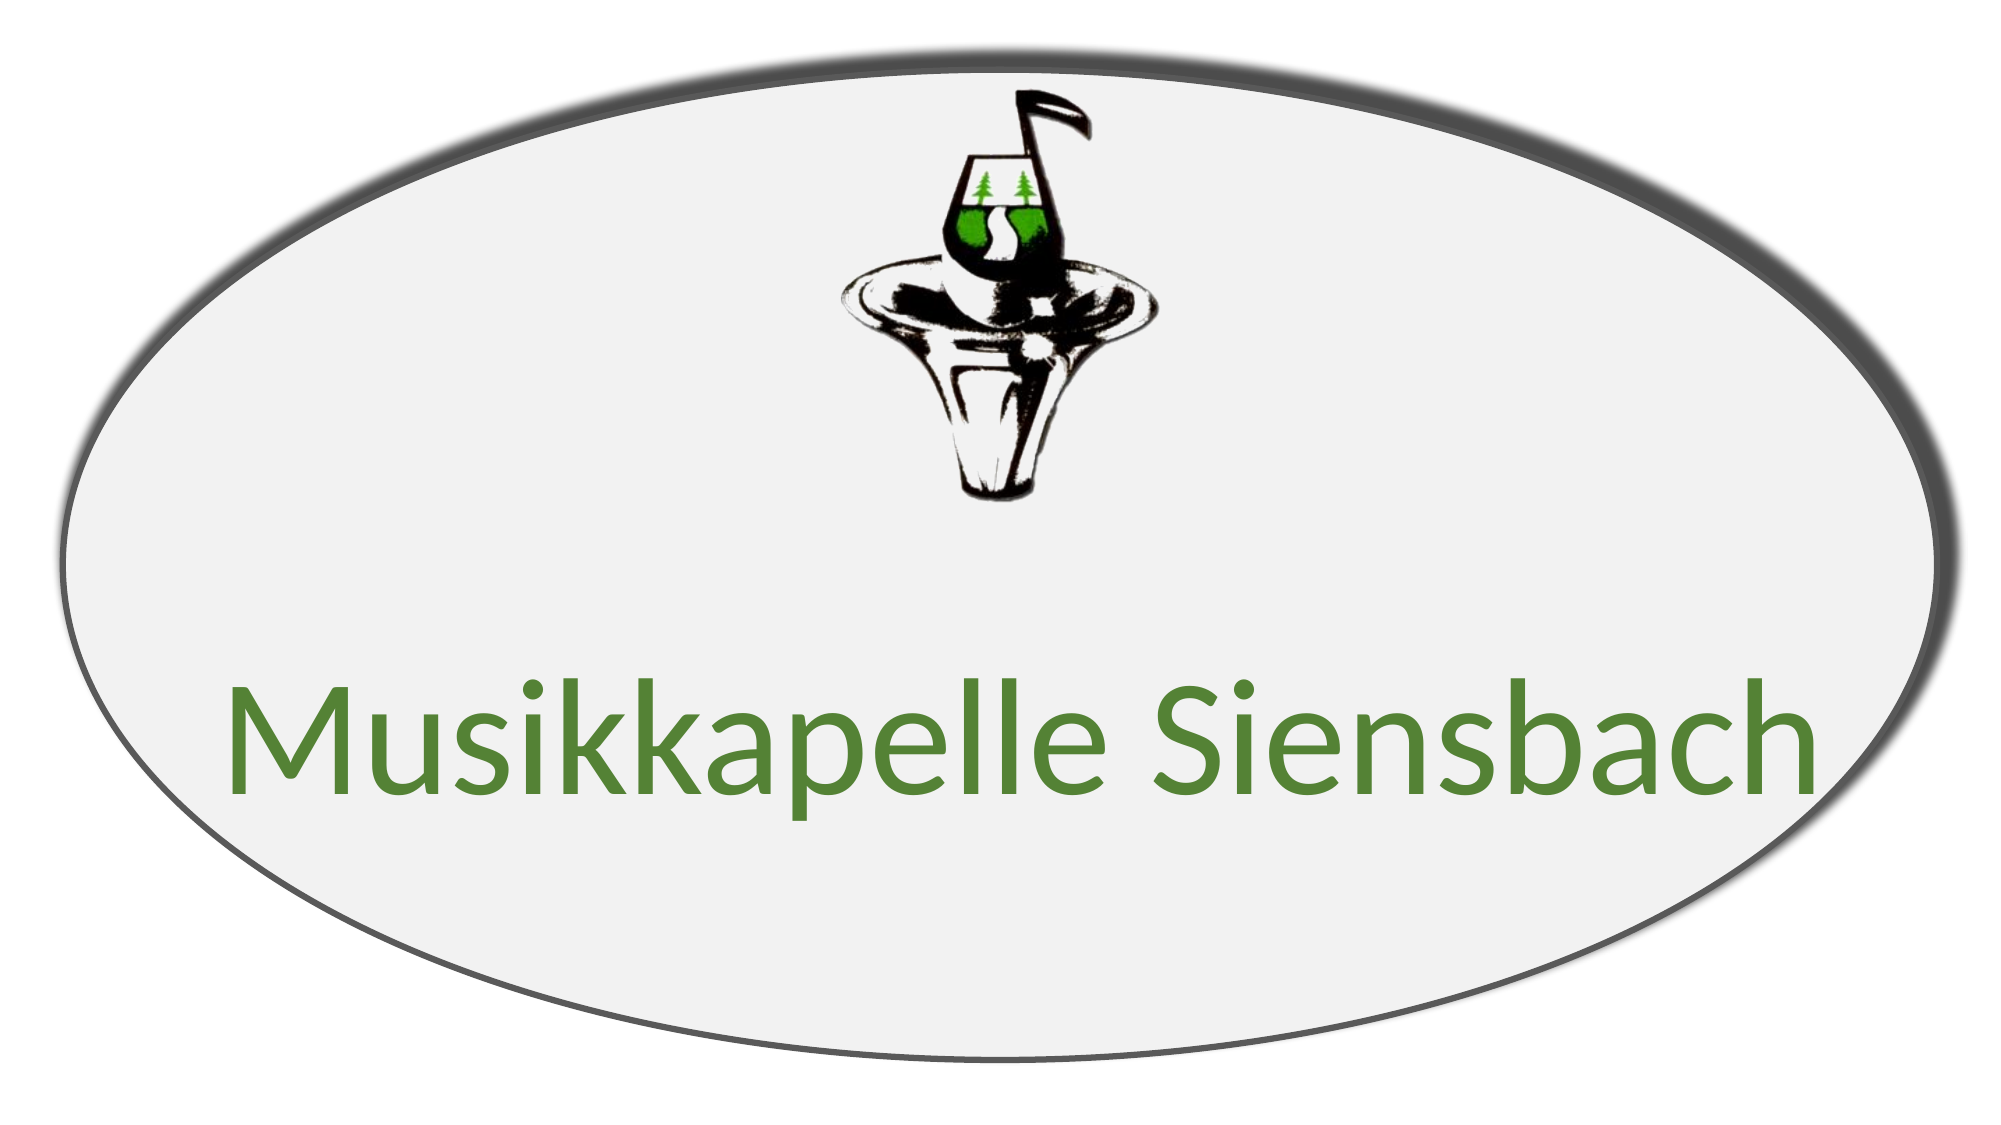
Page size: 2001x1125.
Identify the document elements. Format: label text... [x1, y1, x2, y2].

text_box [214, 836, 1786, 1062]
picture [508, 64, 1491, 531]
text_box [61, 142, 1939, 824]
text_box Musikkapelle Siensbach [199, 620, 1847, 836]
